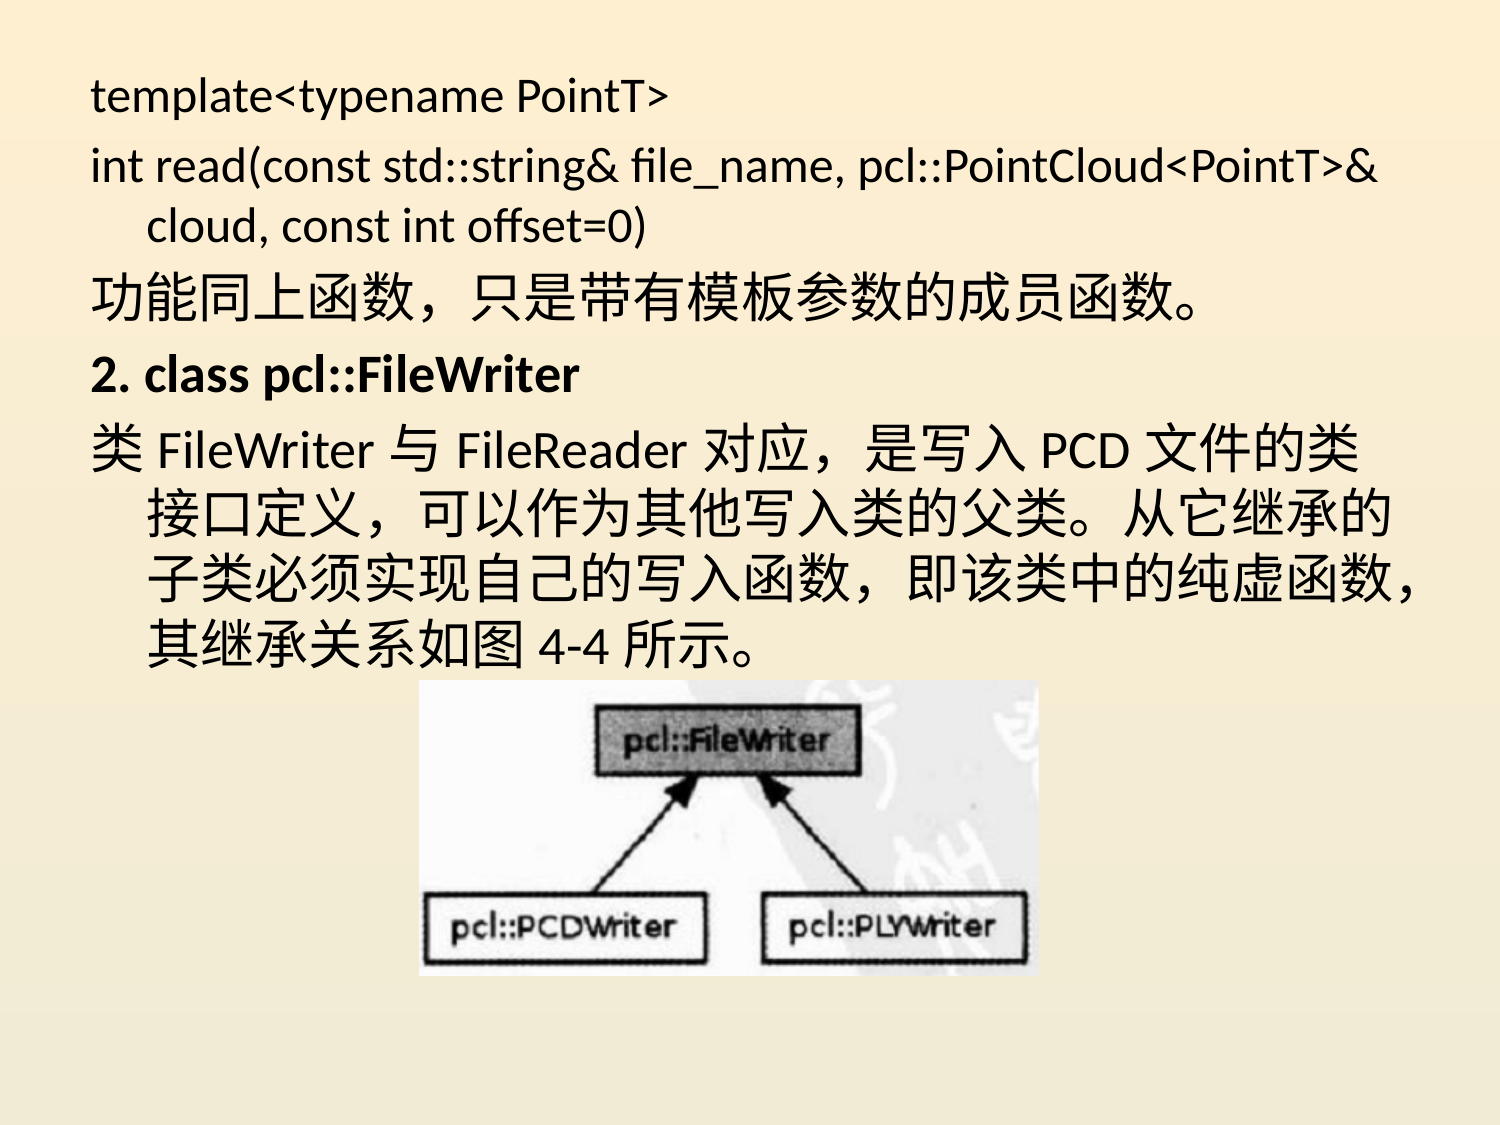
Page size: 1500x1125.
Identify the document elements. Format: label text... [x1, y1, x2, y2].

picture [418, 680, 1039, 977]
list template<typename PointT> int read(const std::string& file_name, pcl::PointCloud<PointT>& cloud, const int offset=0) 功能同上函数，只是带有模板参数的成员函数。 2. class pcl::FileWriter 类FileWriter与FileReader对应，是写入PCD文件的类接口定义，可以作为其他写入类的父类。从它继承的子类必须实现自己的写入函数，即该类中的纯虚函数，其继承关系如图4-4所示。 [75, 54, 1425, 1071]
